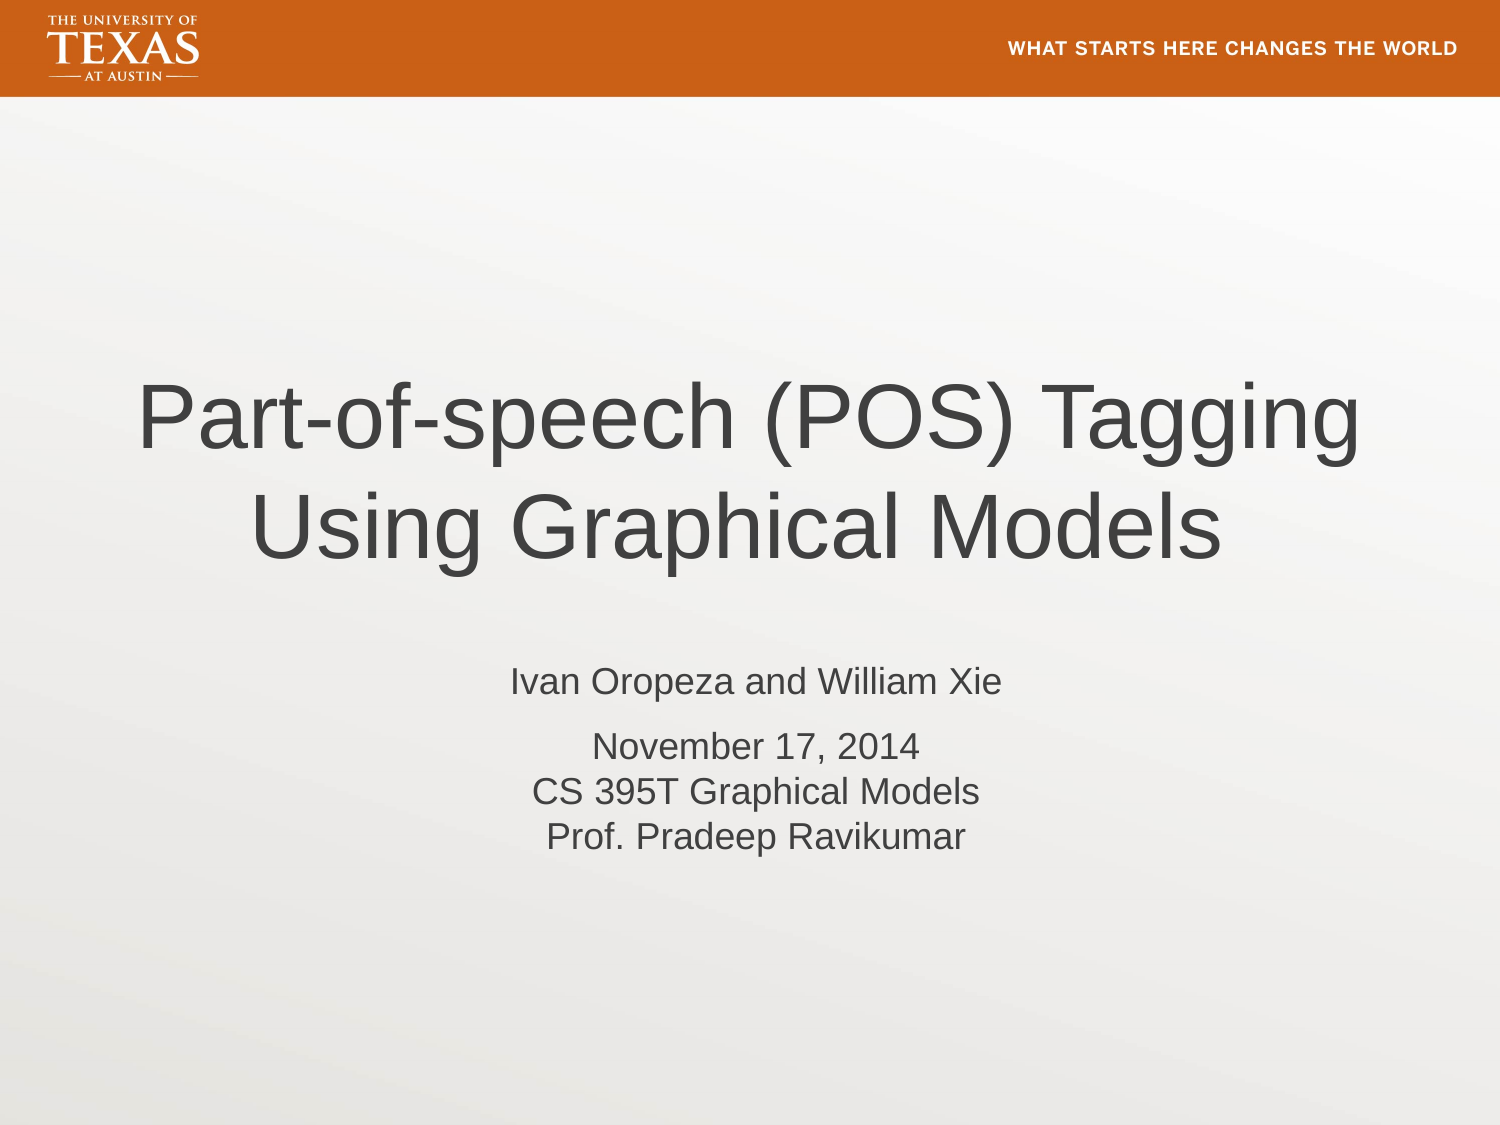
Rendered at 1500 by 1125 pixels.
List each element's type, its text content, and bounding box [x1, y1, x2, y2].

picture [0, 0, 1500, 1125]
text_box Ivan Oropeza and William Xie November 17, 2014 CS 395T Graphical Models Prof. Pradeep Ravikumar [324, 649, 1188, 910]
title Part-of-speech (POS) Tagging Using Graphical Models [112, 349, 1388, 591]
